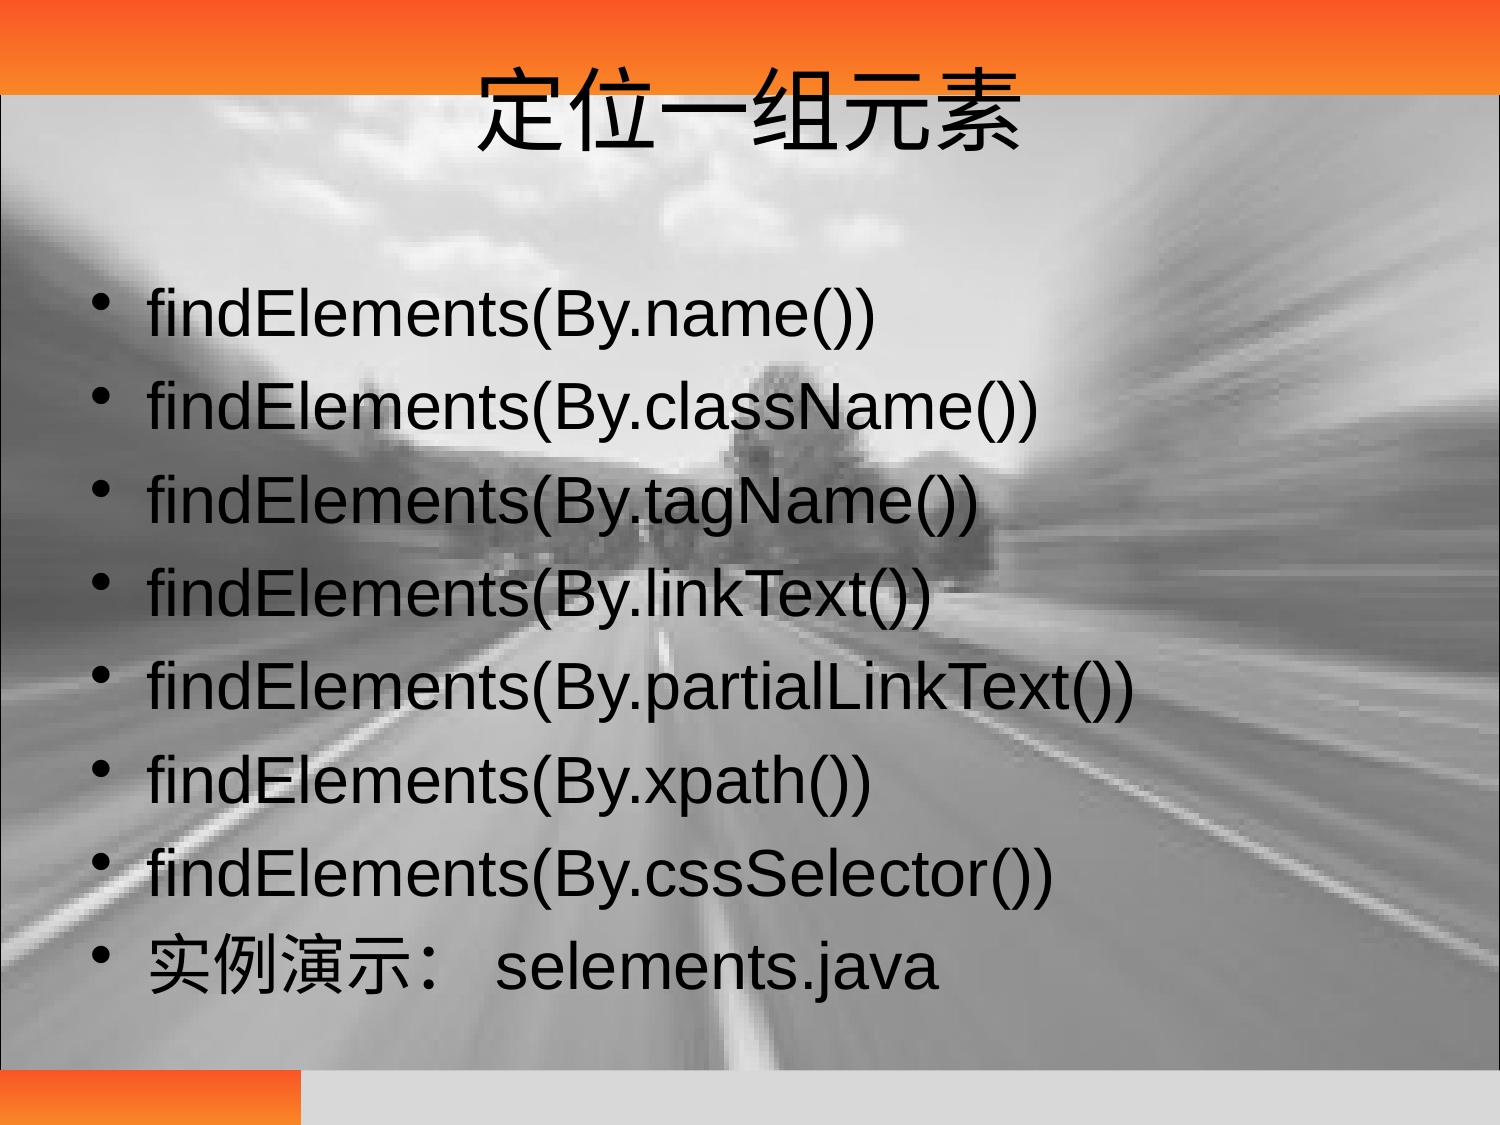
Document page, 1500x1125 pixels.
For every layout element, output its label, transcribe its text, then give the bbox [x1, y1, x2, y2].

title 定位一组元素 [75, 45, 1425, 233]
list findElements(By.name()) findElements(By.className()) findElements(By.tagName()) findElements(By.linkText()) findElements(By.partialLinkText()) findElements(By.xpath()) findElements(By.cssSelector()) 实例演示：selements.java [75, 262, 1425, 1005]
